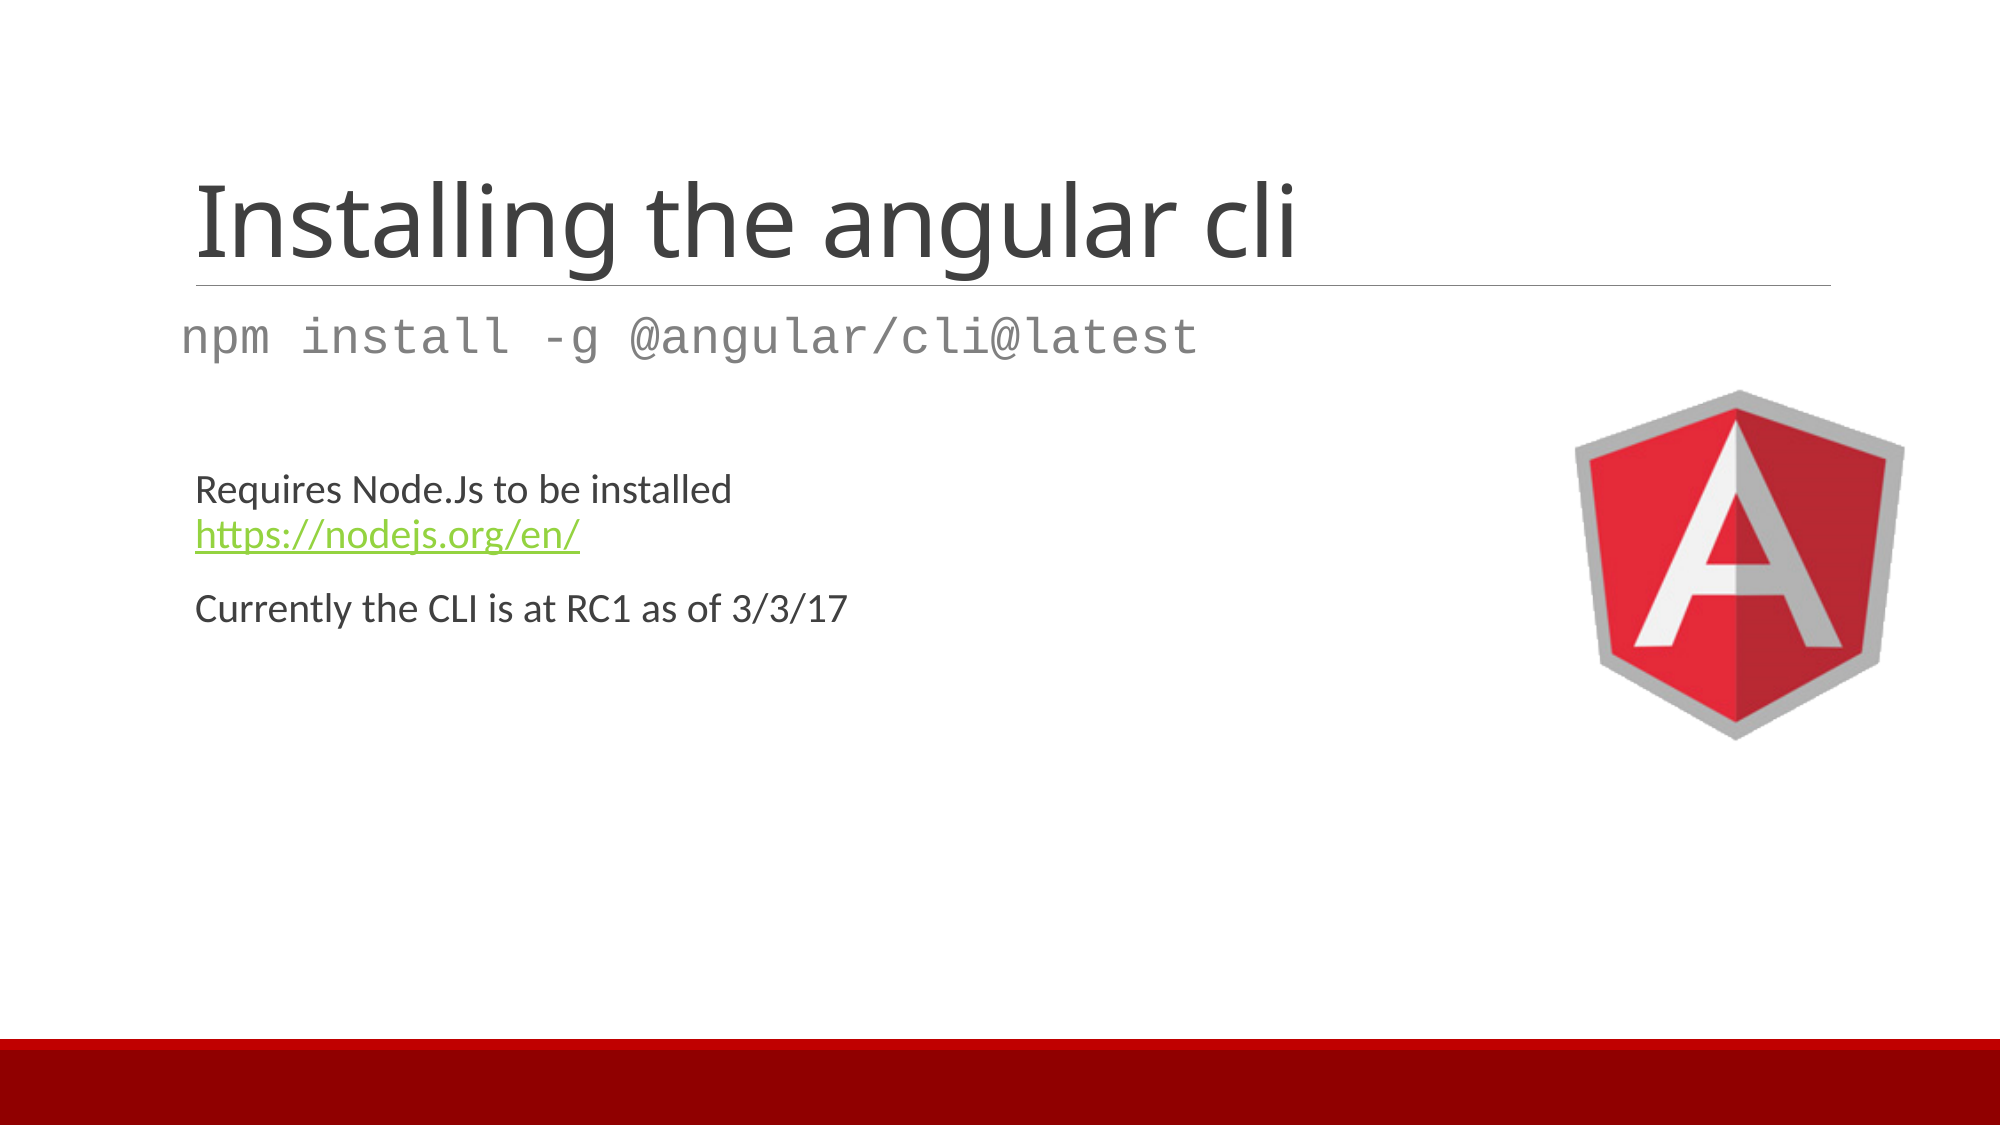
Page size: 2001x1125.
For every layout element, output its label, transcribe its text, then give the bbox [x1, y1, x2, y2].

picture [1560, 387, 1917, 744]
title Installing the angular cli [180, 47, 1830, 285]
list npm install -g @angular/cli@latest Requires Node.Js to be installed https://nodejs.org/en/ Currently the CLI is at RC1 as of 3/3/17 [180, 302, 1830, 963]
